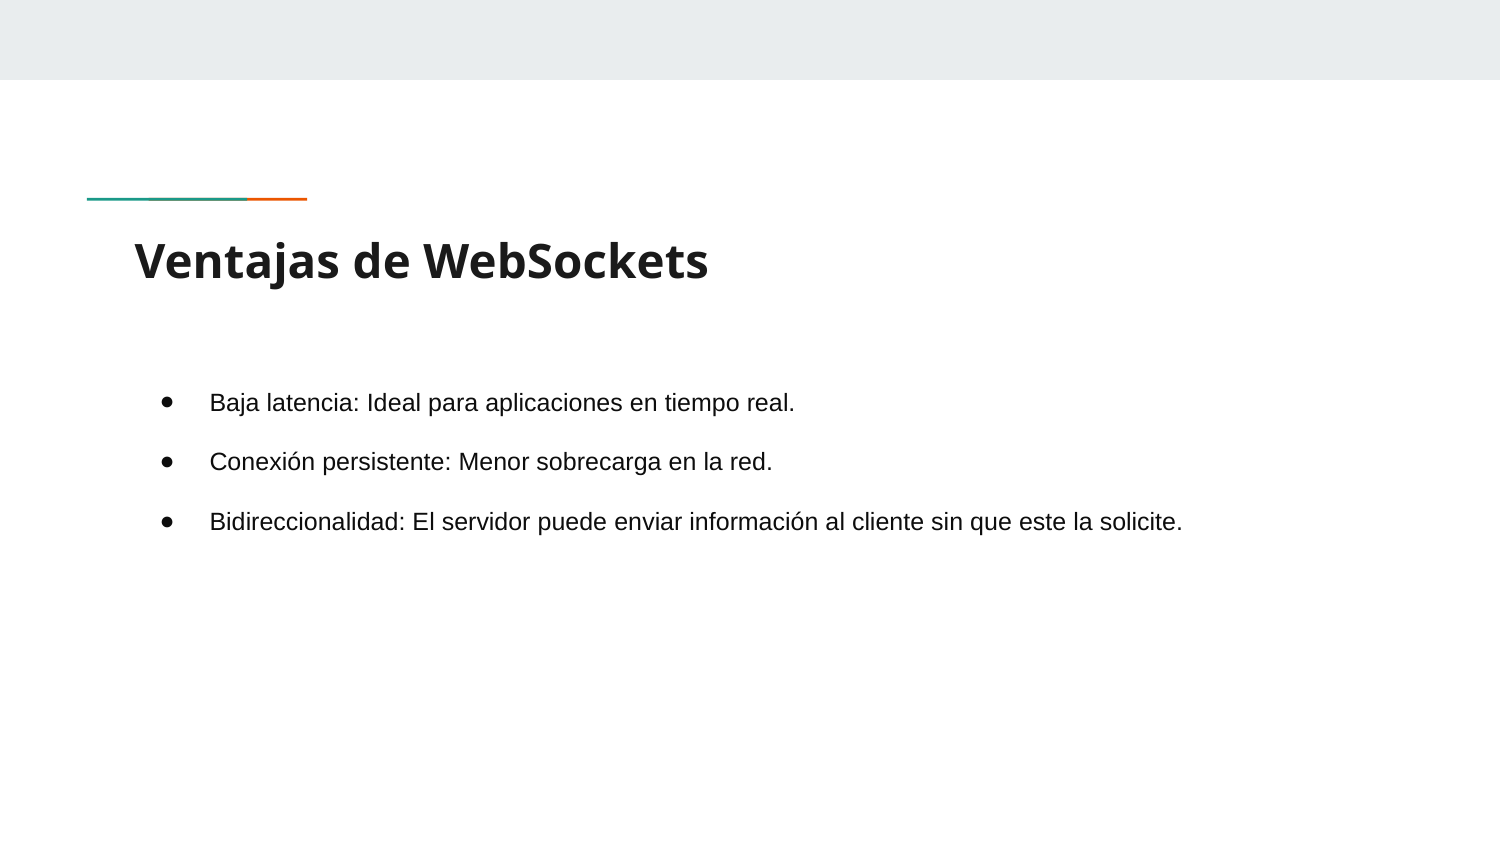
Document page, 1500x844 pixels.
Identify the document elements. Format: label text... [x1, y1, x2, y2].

list Baja latencia: Ideal para aplicaciones en tiempo real. Conexión persistente: Menor sobrecarga en la red. Bidireccionalidad: El servidor puede enviar información al cliente sin que este la solicite. [119, 341, 1381, 712]
title Ventajas de WebSockets [119, 216, 1381, 305]
